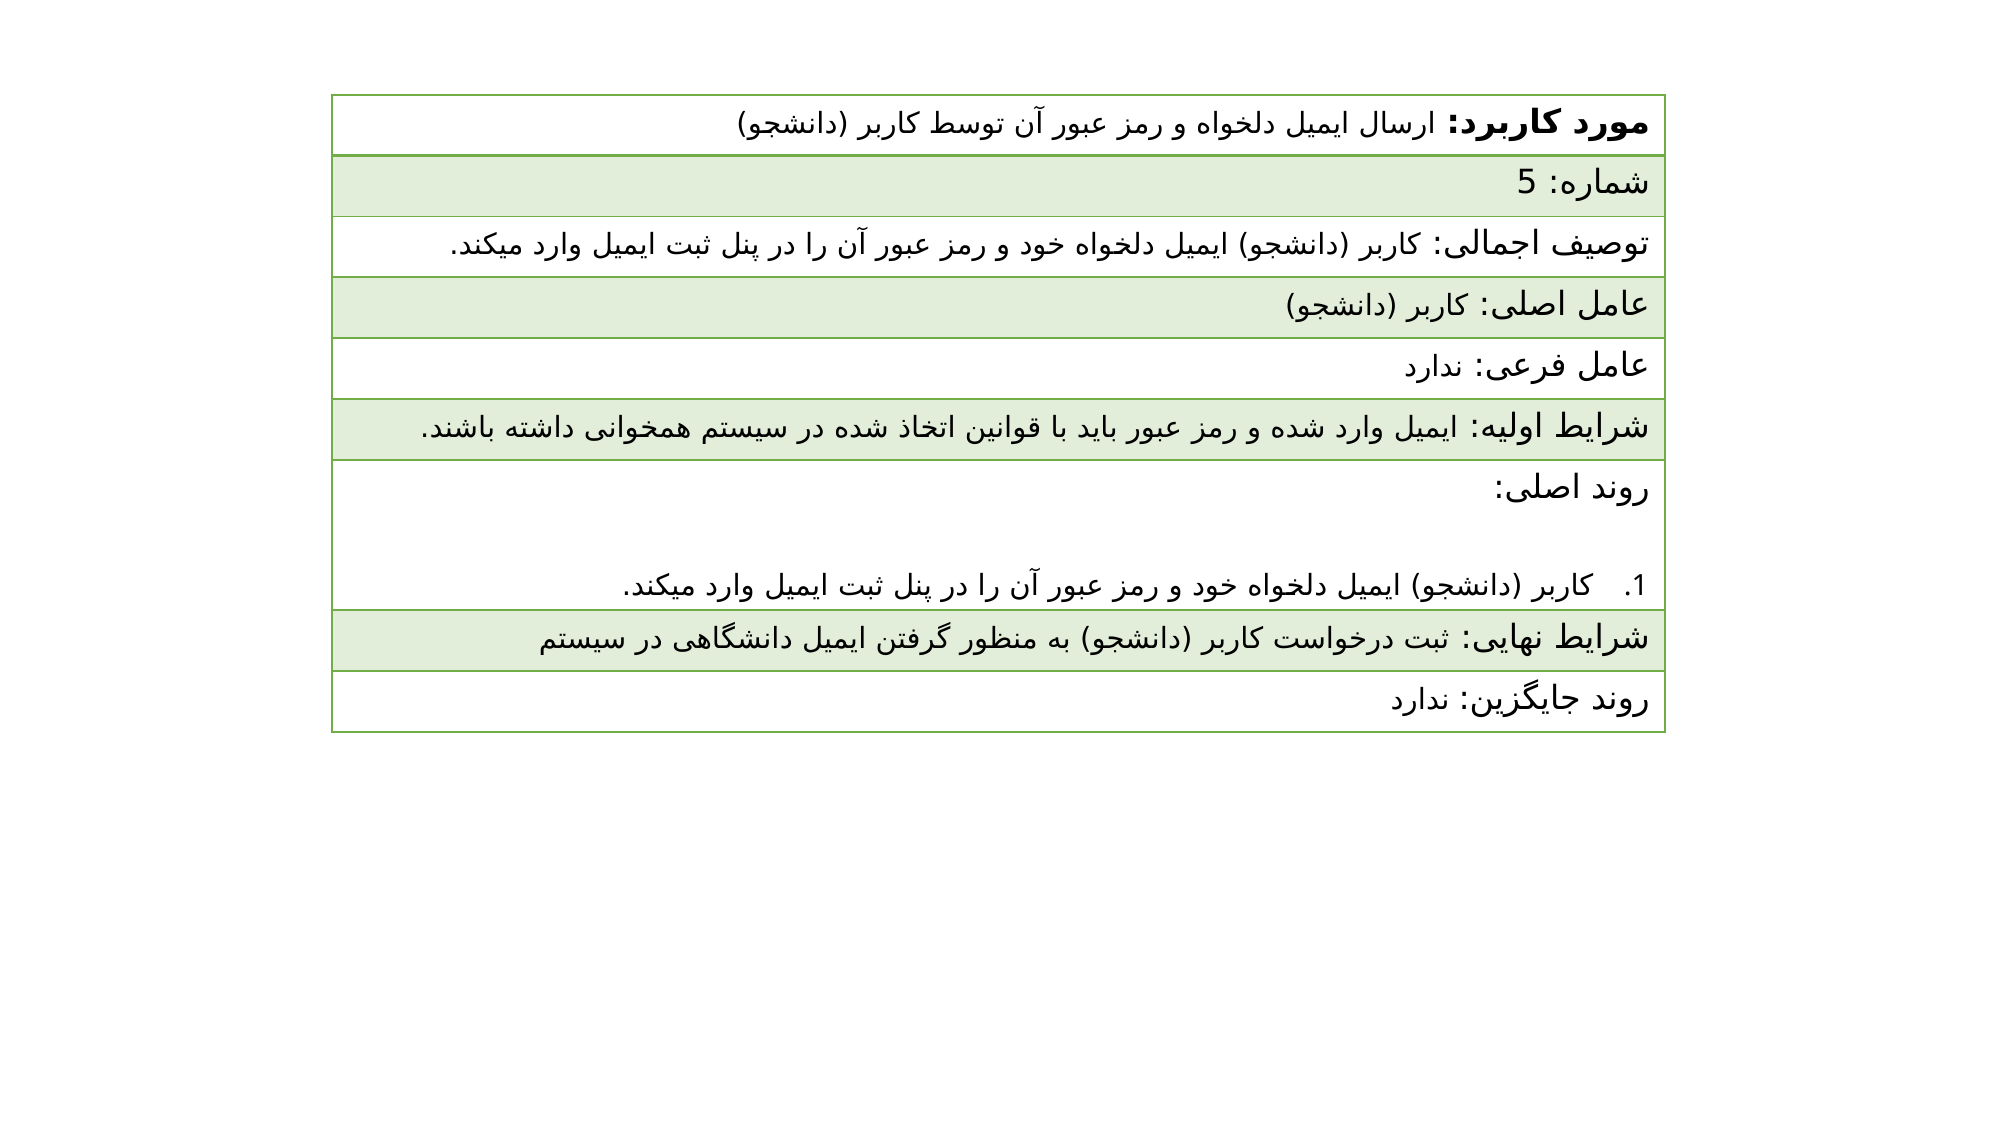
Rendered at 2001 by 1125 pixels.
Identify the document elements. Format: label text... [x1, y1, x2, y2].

table_cell شرایط نهایی: ثبت درخواست کاربر (دانشجو) به منظور گرفتن ایمیل دانشگاهی در سیستم [333, 611, 1664, 670]
table_cell شرایط اولیه: ایمیل وارد شده و رمز عبور باید با قوانین اتخاذ شده در سیستم همخوانی داشته باشند. [333, 400, 1664, 459]
table_cell عامل فرعی: ندارد [333, 339, 1664, 398]
table_header مورد کاربرد: ارسال ایمیل دلخواه و رمز عبور آن توسط کاربر (دانشجو) [333, 96, 1664, 154]
table_cell توصیف اجمالی: کاربر (دانشجو) ایمیل دلخواه خود و رمز عبور آن را در پنل ثبت ایمیل وارد میکند. [333, 217, 1664, 276]
table_cell روند اصلی: کاربر (دانشجو) ایمیل دلخواه خود و رمز عبور آن را در پنل ثبت ایمیل وارد میکند. [333, 461, 1664, 609]
table_cell شماره: 5 [333, 157, 1664, 216]
table_cell روند جایگزین: ندارد [333, 672, 1664, 731]
table_cell عامل اصلی: کاربر (دانشجو) [333, 278, 1664, 337]
